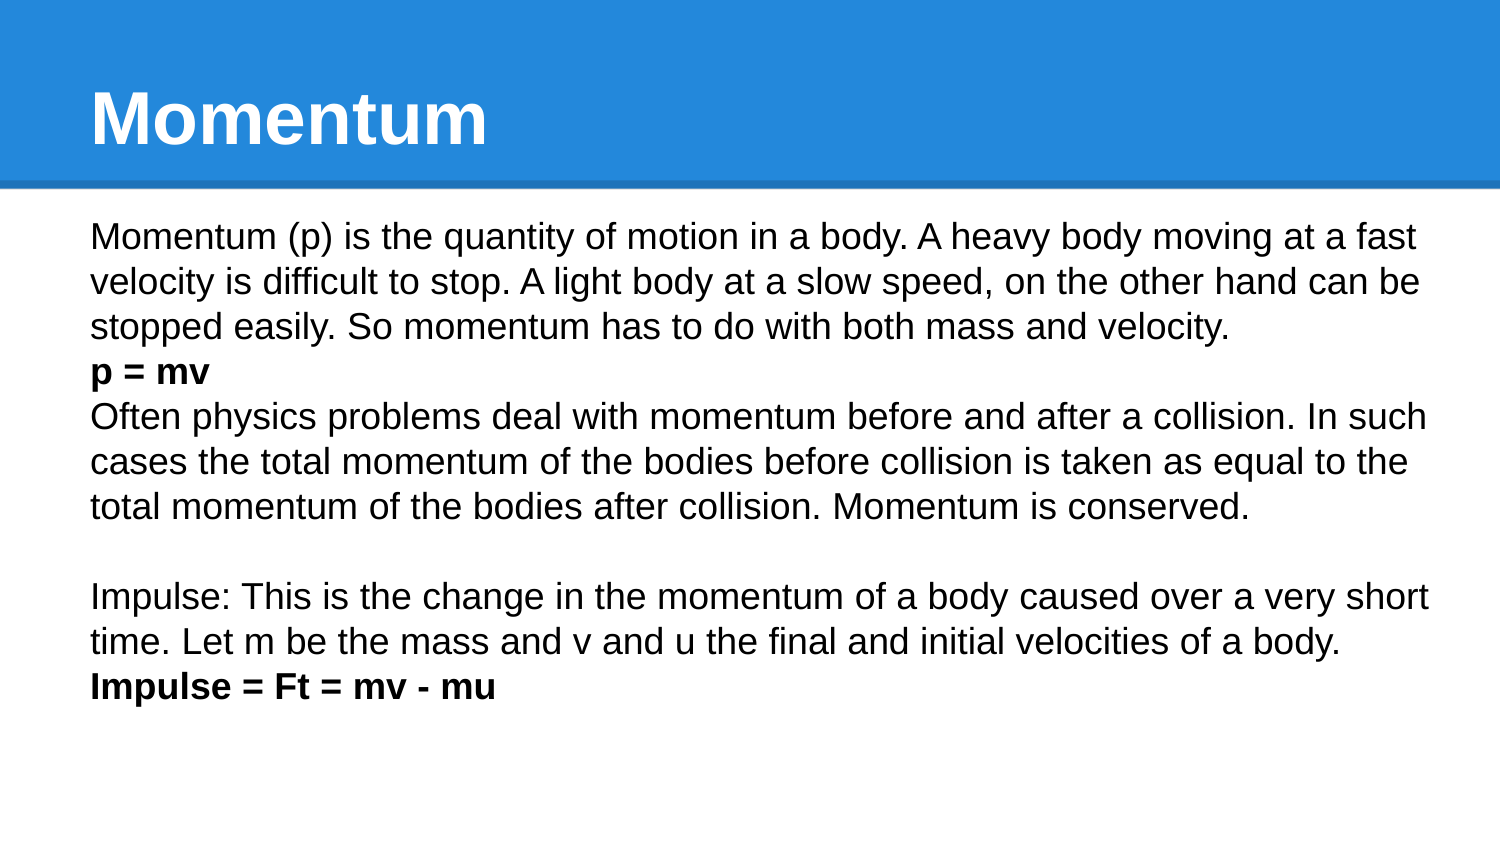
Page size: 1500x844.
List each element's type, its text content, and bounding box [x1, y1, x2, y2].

list Momentum (p) is the quantity of motion in a body. A heavy body moving at a fast velocity is difficult to stop. A light body at a slow speed, on the other hand can be stopped easily. So momentum has to do with both mass and velocity. p = mv Often physics problems deal with momentum before and after a collision. In such cases the total momentum of the bodies before collision is taken as equal to the total momentum of the bodies after collision. Momentum is conserved. Impulse: This is the change in the momentum of a body caused over a very short time. Let m be the mass and v and u the final and initial velocities of a body. Impulse = Ft = mv - mu [75, 196, 1469, 808]
title Momentum [75, 33, 1425, 175]
